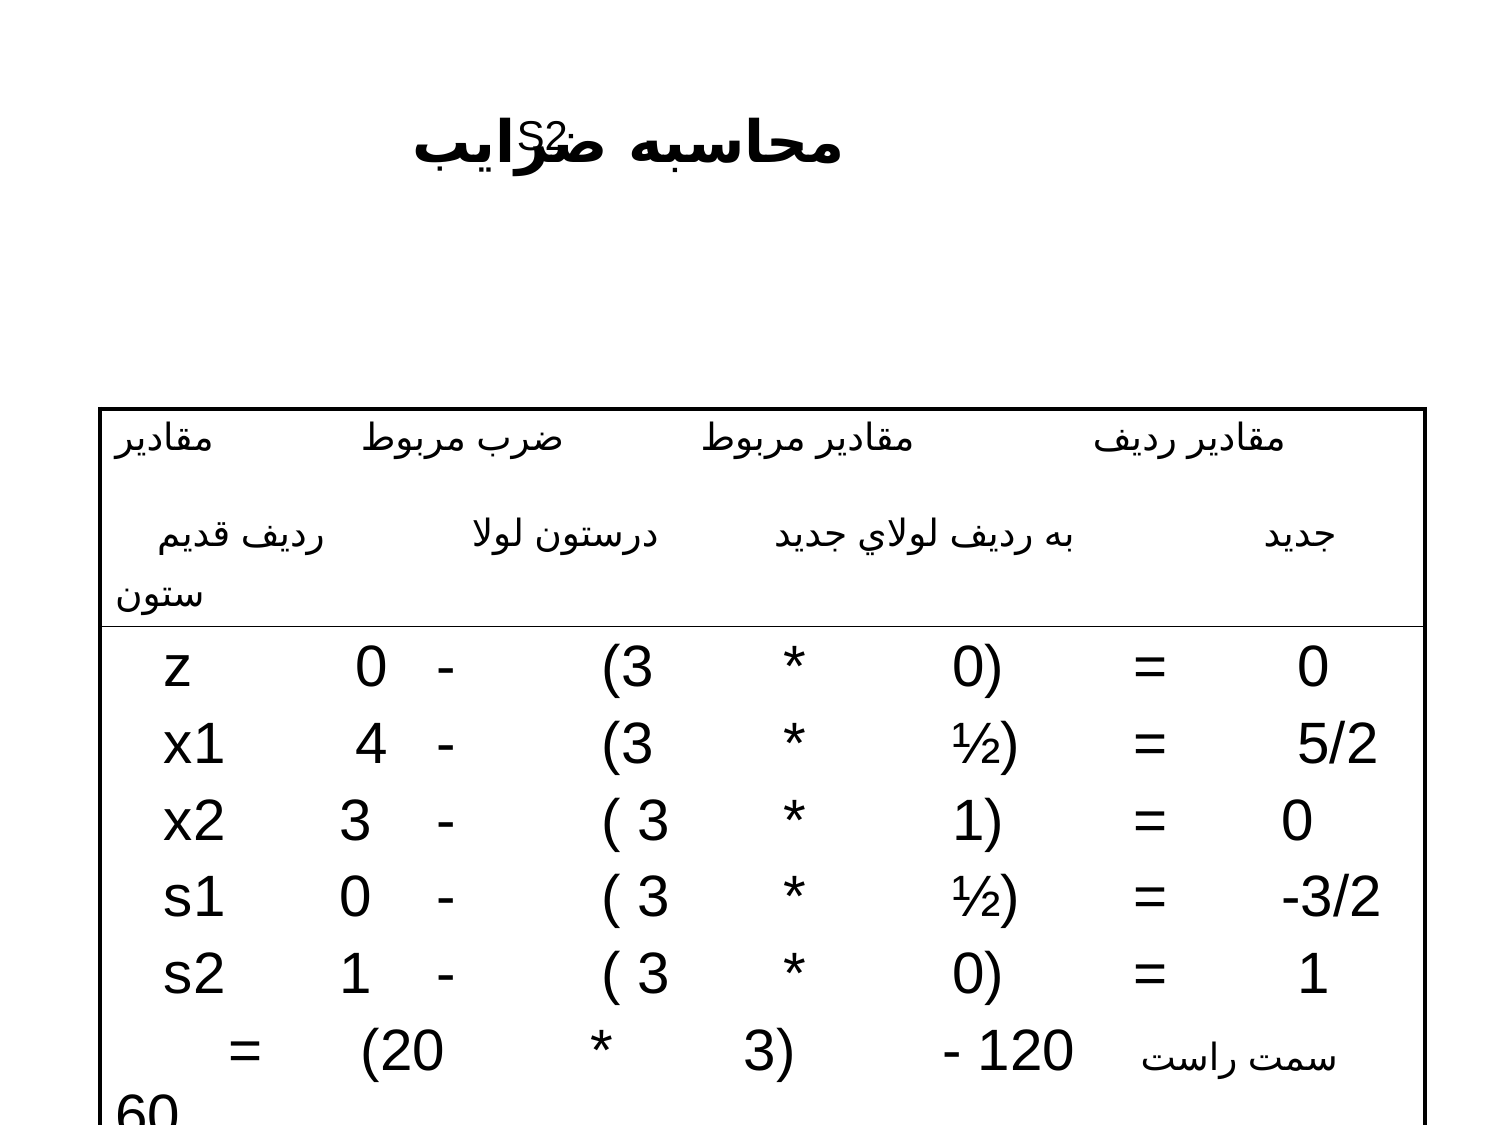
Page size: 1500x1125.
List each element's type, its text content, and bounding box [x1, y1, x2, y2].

table_header مقادير رديف مقادير مربوط ضرب مربوط مقادير جديد به رديف لولاي جديد درستون لولا رديف قديم ستون [102, 411, 1423, 626]
text_box S2 [502, 101, 583, 167]
title محاسبه ضرايب [75, 45, 1425, 233]
table_cell z 0 - (3 * 0) = 0 x1 4 - (3 * ½) = 5/2 x2 3 - ( 3 * 1) = 0 s1 0 - ( 3 * ½) = -3/2 s2 1 - ( 3 * 0) = 1 سمت راست 120 - (3 * 20) = 60 [102, 627, 1423, 1125]
